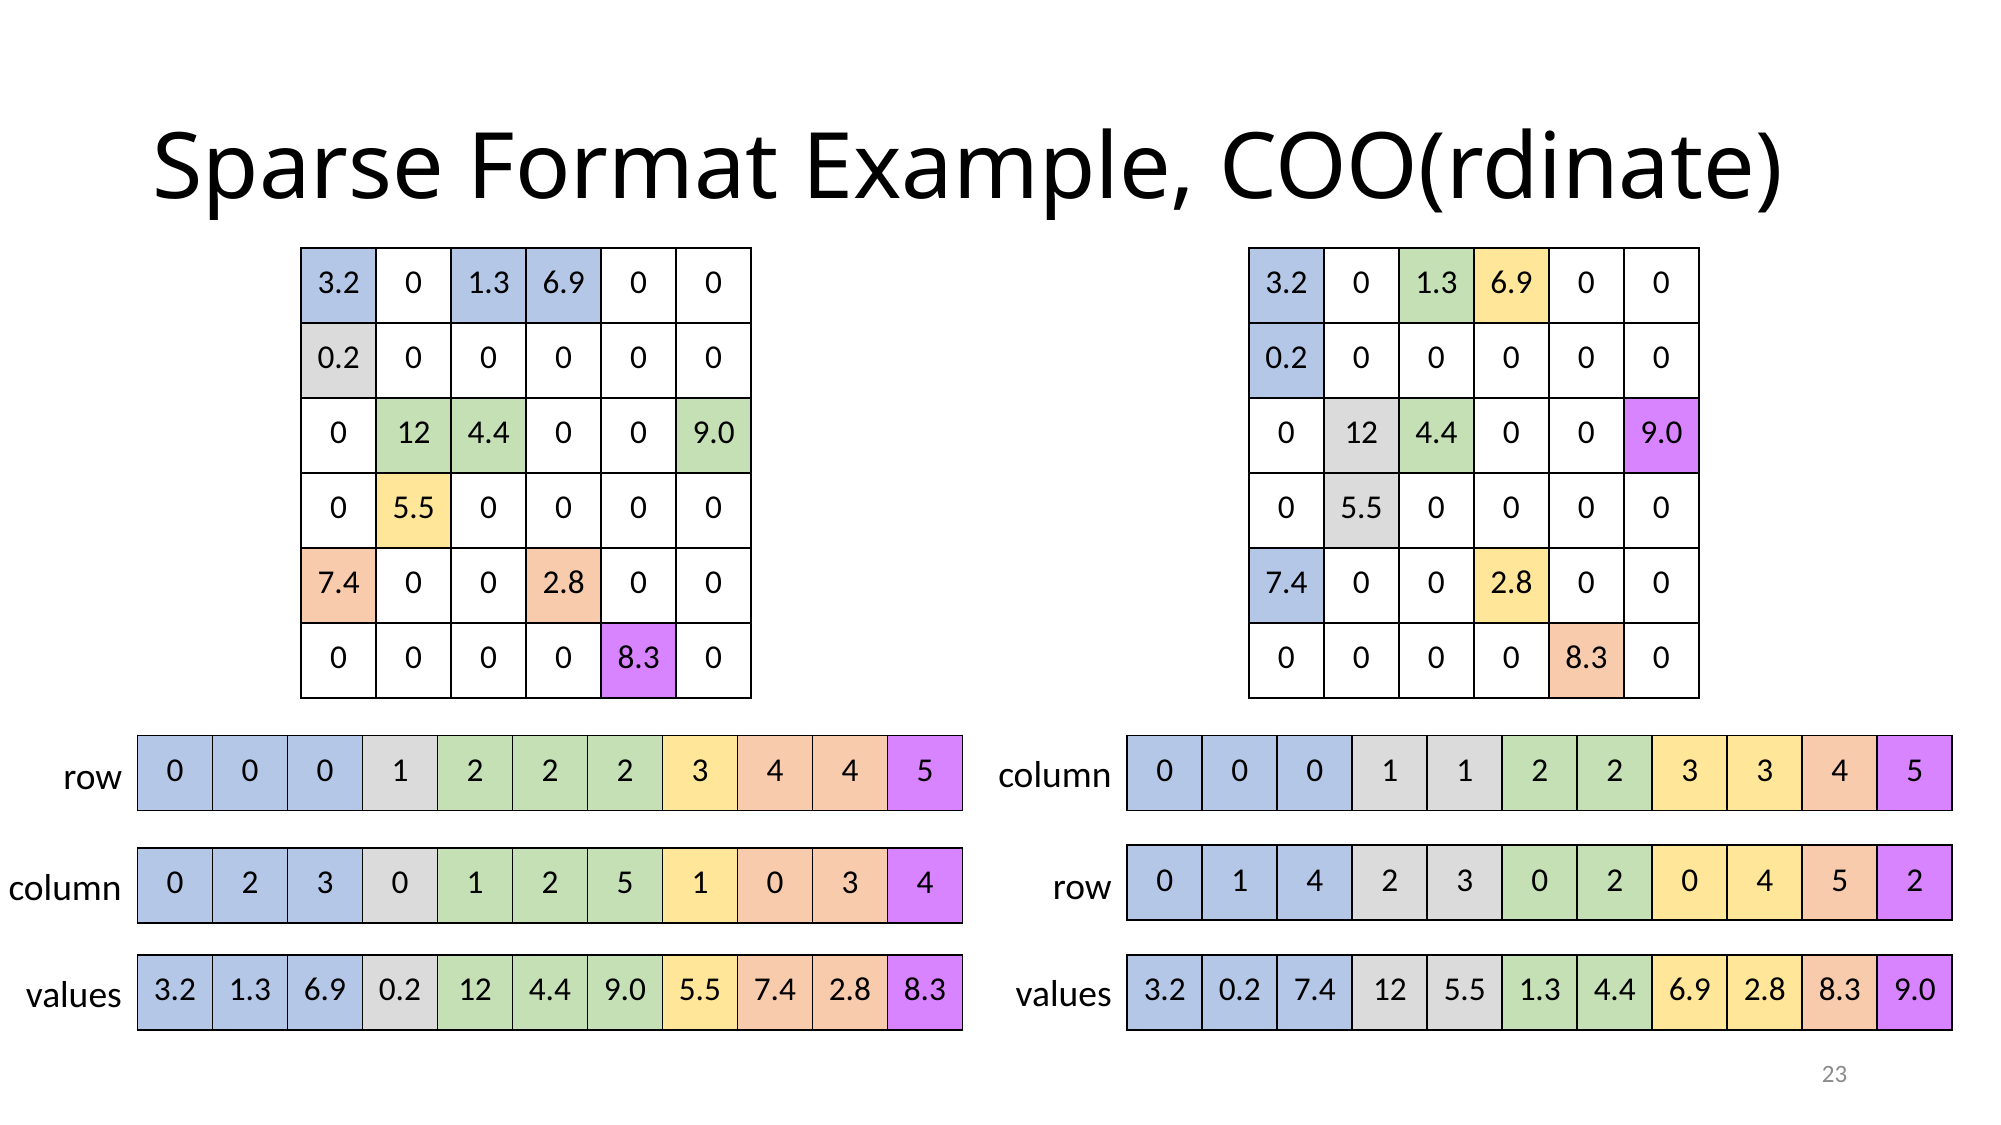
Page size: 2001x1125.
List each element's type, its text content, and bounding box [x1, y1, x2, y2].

table_cell 0 [452, 624, 525, 697]
table_header 0 [602, 249, 675, 322]
table_header 4.4 [513, 956, 587, 1029]
table_header 2 [1878, 846, 1951, 919]
table_header 2 [1578, 736, 1651, 810]
table_header 0 [213, 736, 287, 810]
table_cell 0 [527, 399, 600, 472]
table_header 5.5 [663, 956, 737, 1029]
table_header 0 [138, 849, 212, 922]
table_header 4 [1728, 846, 1801, 919]
table_cell 0.2 [302, 324, 375, 397]
table_header 3 [1428, 846, 1501, 919]
table_cell 8.3 [602, 624, 675, 697]
table_header 4 [888, 849, 962, 922]
table_header 1.3 [1503, 956, 1576, 1029]
table_header 4 [813, 736, 887, 810]
table_header 12 [1353, 956, 1426, 1029]
table_header 0 [363, 849, 437, 922]
table_header 3.2 [1250, 249, 1323, 322]
table_cell 9.0 [677, 399, 750, 472]
table_cell 0 [1250, 399, 1323, 472]
table_header 5 [588, 849, 662, 922]
table_cell 0 [452, 549, 525, 622]
table_header 3 [1728, 736, 1801, 810]
table_header 0 [1325, 249, 1398, 322]
text_box column [0, 855, 137, 915]
table_header 1.3 [1400, 249, 1473, 322]
table_cell 2.8 [1475, 549, 1548, 622]
table_cell 0 [1550, 399, 1623, 472]
table_cell 0 [1400, 324, 1473, 397]
table_cell 0 [1475, 474, 1548, 547]
table_header 2 [513, 849, 587, 922]
table_header 3 [288, 849, 362, 922]
table_cell 0 [1475, 624, 1548, 697]
slide_number 23 [1412, 1042, 1863, 1103]
table_header 5 [1803, 846, 1876, 919]
table_header 0 [1128, 736, 1201, 810]
table_cell 0 [1250, 624, 1323, 697]
text_box values [10, 962, 137, 1022]
table_header 0 [1653, 846, 1726, 919]
table_header 0 [1128, 846, 1201, 919]
table_header 0 [1625, 249, 1698, 322]
table_header 4 [738, 736, 812, 810]
table_cell 0 [527, 624, 600, 697]
table_header 9.0 [1878, 956, 1951, 1029]
table_cell 0.2 [1250, 324, 1323, 397]
table_header 0.2 [363, 956, 437, 1029]
table_header 6.9 [288, 956, 362, 1029]
table_cell 0 [1475, 399, 1548, 472]
table_cell 0 [677, 549, 750, 622]
table_cell 7.4 [1250, 549, 1323, 622]
table_header 6.9 [1475, 249, 1548, 322]
table_cell 0 [1325, 624, 1398, 697]
table_header 4 [1278, 846, 1351, 919]
table_cell 0 [677, 324, 750, 397]
table_header 2 [1578, 846, 1651, 919]
table_header 1.3 [213, 956, 287, 1029]
table_cell 2.8 [527, 549, 600, 622]
table_cell 0 [377, 549, 450, 622]
table_header 0 [288, 736, 362, 810]
table_cell 9.0 [1625, 399, 1698, 472]
table_cell 0 [1325, 324, 1398, 397]
table_header 0 [1278, 736, 1351, 810]
table_cell 7.4 [302, 549, 375, 622]
table_header 3.2 [302, 249, 375, 322]
table_cell 5.5 [1325, 474, 1398, 547]
table_cell 0 [1625, 324, 1698, 397]
table_header 1 [1353, 736, 1426, 810]
table_header 2 [588, 736, 662, 810]
table_cell 0 [1400, 624, 1473, 697]
table_header 3.2 [138, 956, 212, 1029]
table_cell 0 [1550, 474, 1623, 547]
table_header 0 [377, 249, 450, 322]
table_header 1 [1428, 736, 1501, 810]
table_header 2 [213, 849, 287, 922]
table_cell 0 [677, 474, 750, 547]
table_header 1 [1203, 846, 1276, 919]
table_header 7.4 [1278, 956, 1351, 1029]
table_cell 0 [527, 474, 600, 547]
table_header 0 [1203, 736, 1276, 810]
table_cell 0 [302, 399, 375, 472]
table_cell 0 [377, 324, 450, 397]
table_header 4 [1803, 736, 1876, 810]
table_cell 0 [602, 324, 675, 397]
table_header 2 [438, 736, 512, 810]
table_cell 0 [302, 624, 375, 697]
table_cell 0 [302, 474, 375, 547]
table_header 0 [138, 736, 212, 810]
table_cell 0 [527, 324, 600, 397]
table_header 2 [1353, 846, 1426, 919]
table_header 2 [513, 736, 587, 810]
table_header 1 [363, 736, 437, 810]
table_header 1 [663, 849, 737, 922]
table_header 2 [1503, 736, 1576, 810]
table_cell 0 [1550, 324, 1623, 397]
table_cell 4.4 [1400, 399, 1473, 472]
table_header 0 [1550, 249, 1623, 322]
table_cell 12 [1325, 399, 1398, 472]
table_cell 0 [1250, 474, 1323, 547]
table_header 0 [738, 849, 812, 922]
table_cell 0 [1400, 474, 1473, 547]
table_cell 0 [1400, 549, 1473, 622]
table_cell 0 [1325, 549, 1398, 622]
table_header 2.8 [813, 956, 887, 1029]
table_header 9.0 [588, 956, 662, 1029]
table_header 3 [1653, 736, 1726, 810]
table_header 0 [1503, 846, 1576, 919]
table_header 1.3 [452, 249, 525, 322]
table_cell 0 [1625, 624, 1698, 697]
table_header 4.4 [1578, 956, 1651, 1029]
table_header 1 [438, 849, 512, 922]
table_header 0 [677, 249, 750, 322]
table_cell 0 [1625, 474, 1698, 547]
title Sparse Format Example, COO(rdinate) [137, 59, 1863, 278]
table_cell 0 [1625, 549, 1698, 622]
table_header 2.8 [1728, 956, 1801, 1029]
table_cell 0 [602, 474, 675, 547]
table_cell 12 [377, 399, 450, 472]
table_header 5 [888, 736, 962, 810]
table_header 12 [438, 956, 512, 1029]
table_header 6.9 [1653, 956, 1726, 1029]
table_header 8.3 [1803, 956, 1876, 1029]
table_header 3 [663, 736, 737, 810]
table_cell 0 [602, 549, 675, 622]
text_box column [983, 742, 1127, 803]
table_cell 0 [602, 399, 675, 472]
table_cell 0 [452, 474, 525, 547]
table_header 5 [1878, 736, 1951, 810]
table_cell 0 [1475, 324, 1548, 397]
text_box row [48, 744, 137, 805]
table_cell 0 [377, 624, 450, 697]
table_cell 8.3 [1550, 624, 1623, 697]
text_box row [1037, 854, 1127, 914]
table_header 3.2 [1128, 956, 1201, 1029]
table_cell 5.5 [377, 474, 450, 547]
table_cell 0 [677, 624, 750, 697]
table_header 8.3 [888, 956, 962, 1029]
table_header 3 [813, 849, 887, 922]
table_cell 0 [452, 324, 525, 397]
table_cell 4.4 [452, 399, 525, 472]
table_cell 0 [1550, 549, 1623, 622]
table_header 0.2 [1203, 956, 1276, 1029]
table_header 7.4 [738, 956, 812, 1029]
table_header 5.5 [1428, 956, 1501, 1029]
text_box values [1000, 961, 1127, 1022]
table_header 6.9 [527, 249, 600, 322]
